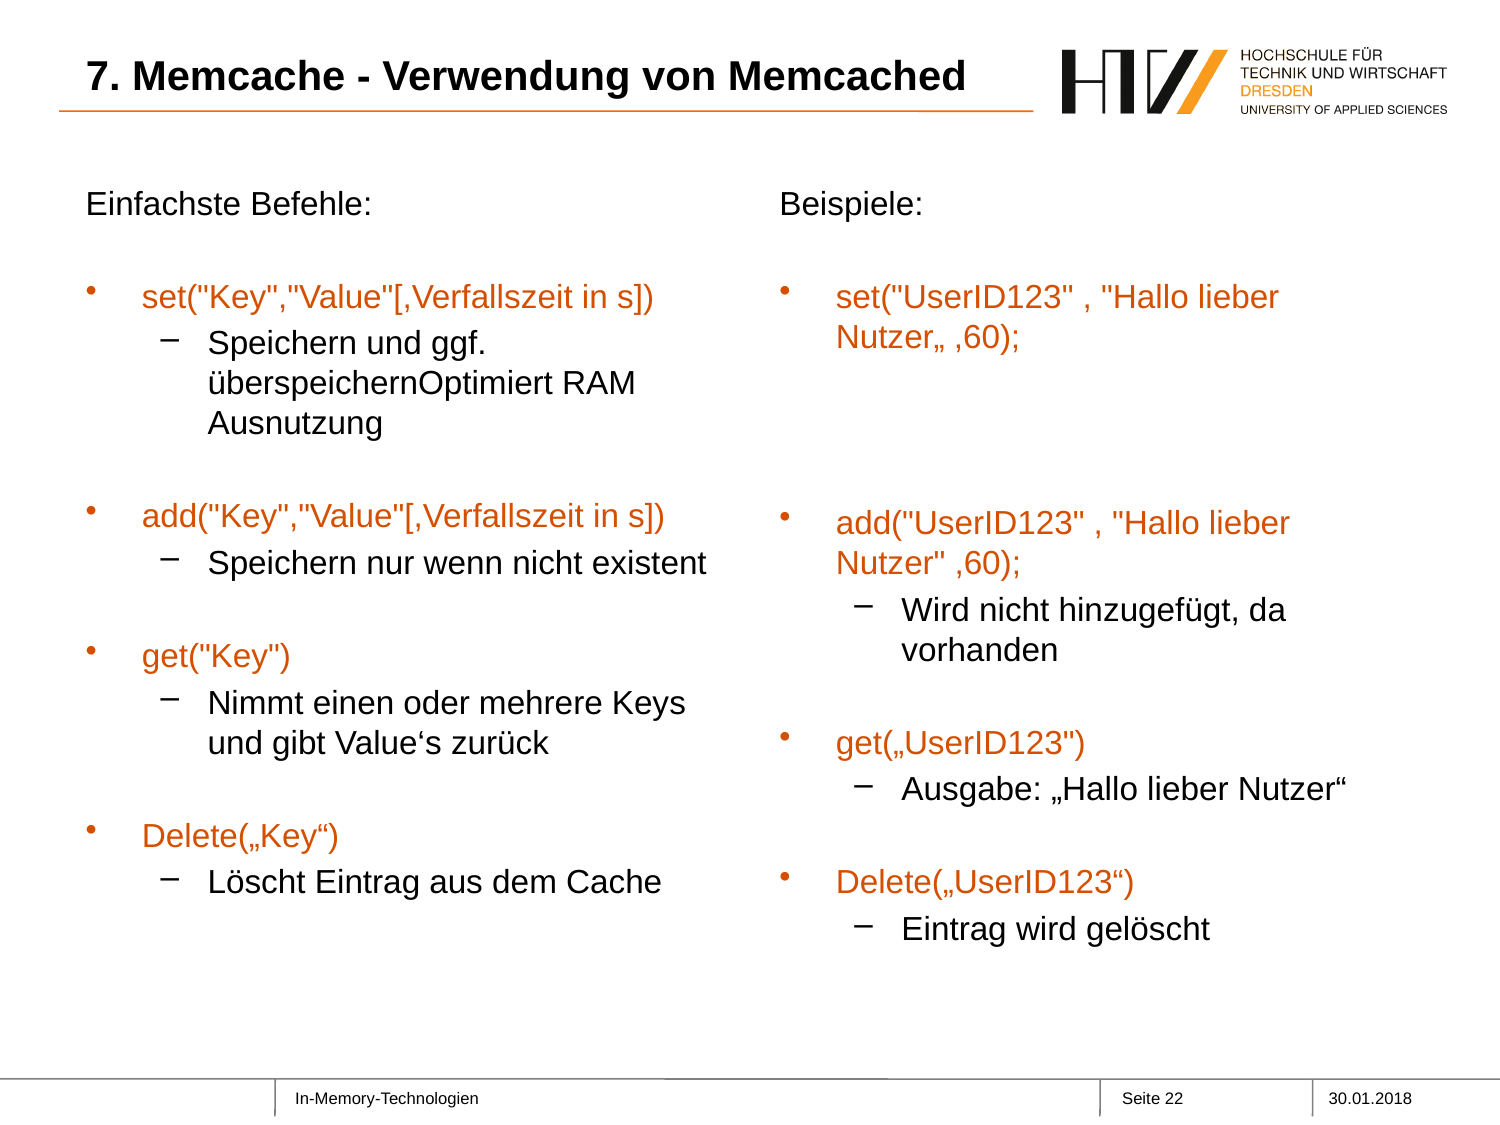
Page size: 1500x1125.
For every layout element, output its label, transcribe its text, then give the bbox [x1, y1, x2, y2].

text_box Beispiele: set("UserID123" , "Hallo lieber Nutzer„ ,60); add("UserID123" , "Hallo lieber Nutzer" ,60); Wird nicht hinzugefügt, da vorhanden get(„UserID123") Ausgabe: „Hallo lieber Nutzer“ Delete(„UserID123“) Eintrag wird gelöscht [764, 174, 1456, 1037]
picture [1062, 47, 1447, 114]
list Einfachste Befehle: set("Key","Value"[,Verfallszeit in s]) Speichern und ggf. überspeichernOptimiert RAM Ausnutzung add("Key","Value"[,Verfallszeit in s]) Speichern nur wenn nicht existent get("Key") Nimmt einen oder mehrere Keys und gibt Value‘s zurück Delete(„Key“) Löscht Eintrag aus dem Cache [70, 174, 762, 1049]
title 7. Memcache - Verwendung von Memcached [70, 29, 1040, 117]
